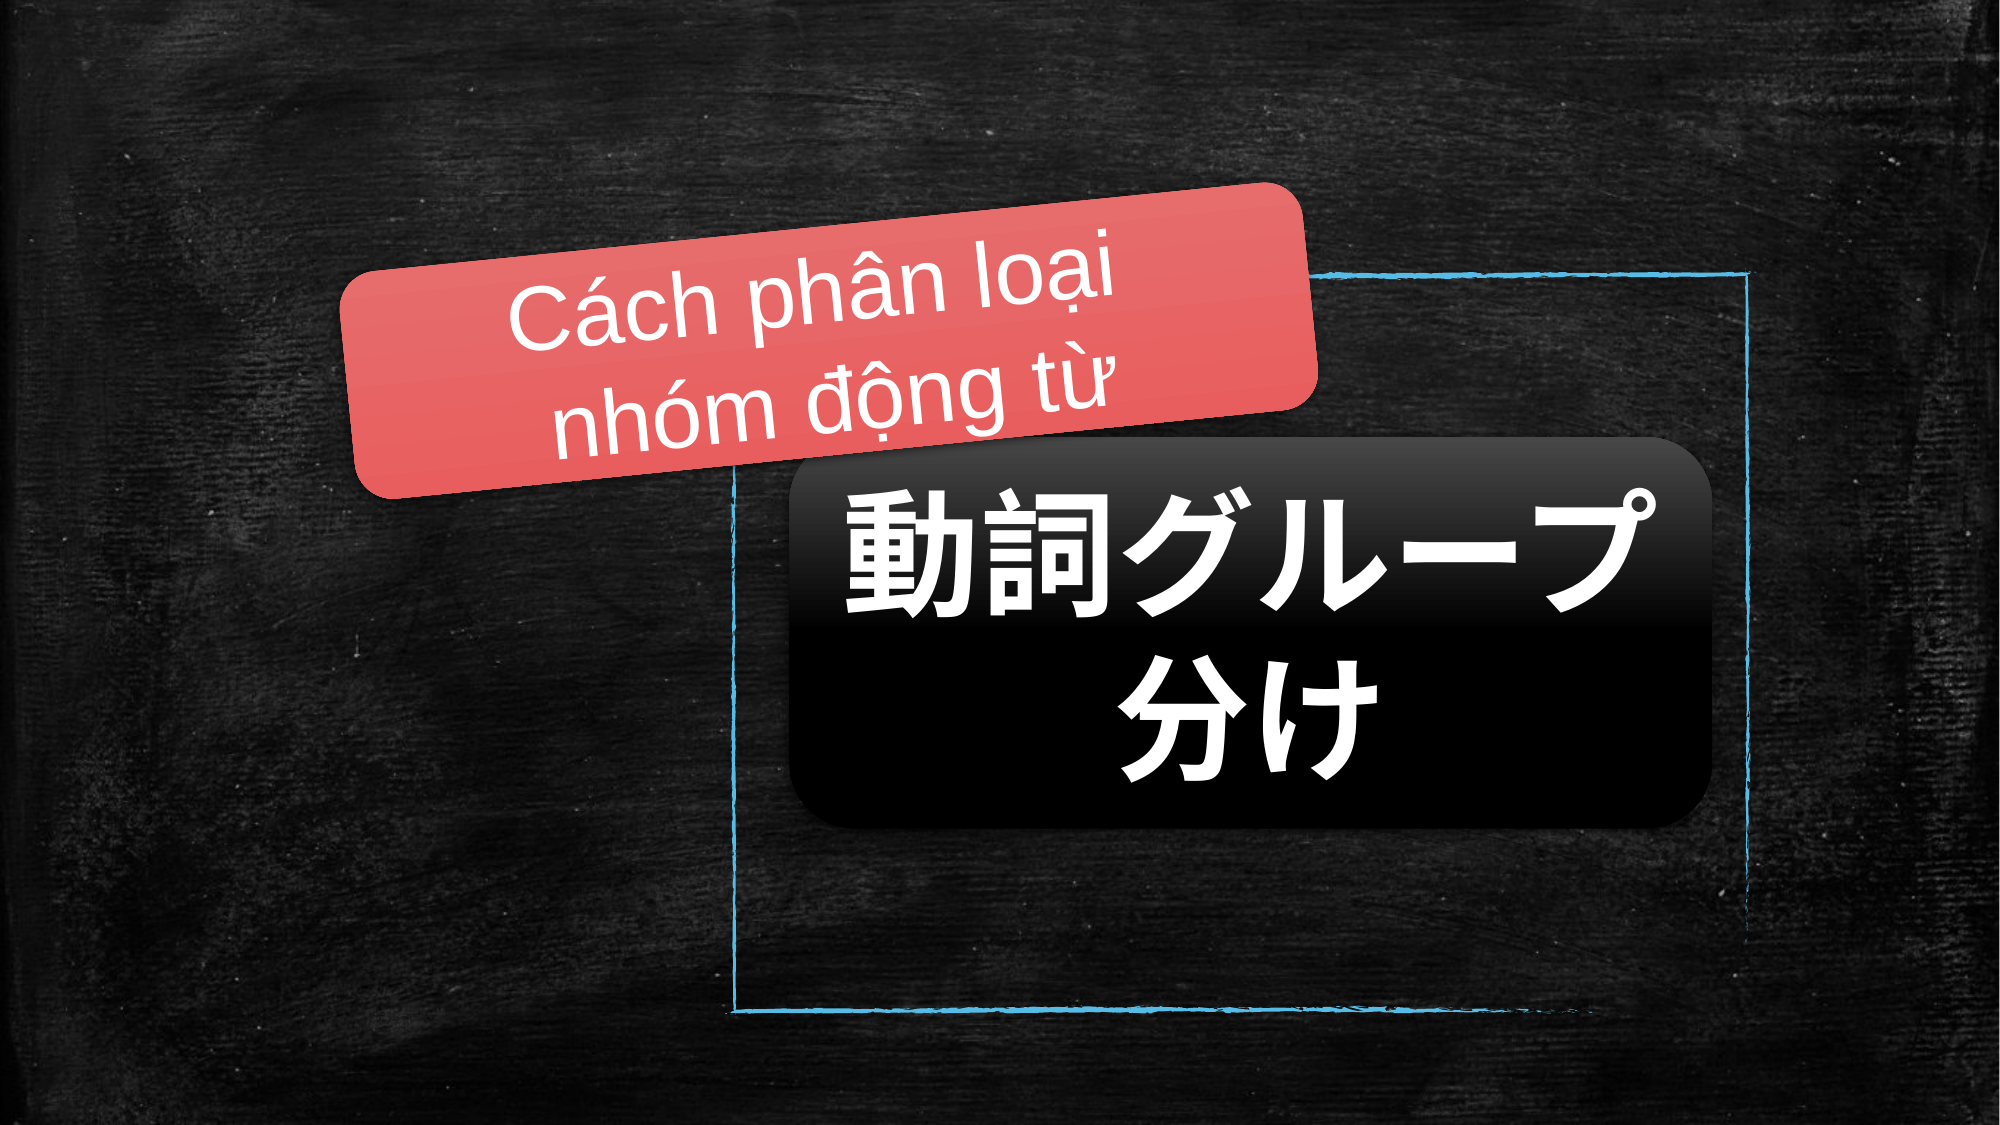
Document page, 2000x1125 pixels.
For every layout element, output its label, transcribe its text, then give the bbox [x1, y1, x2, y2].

picture [0, 0, 2000, 1125]
text_box 動詞グループ分け [789, 437, 1713, 829]
text_box Cách phân loại nhóm động từ [339, 182, 1318, 499]
